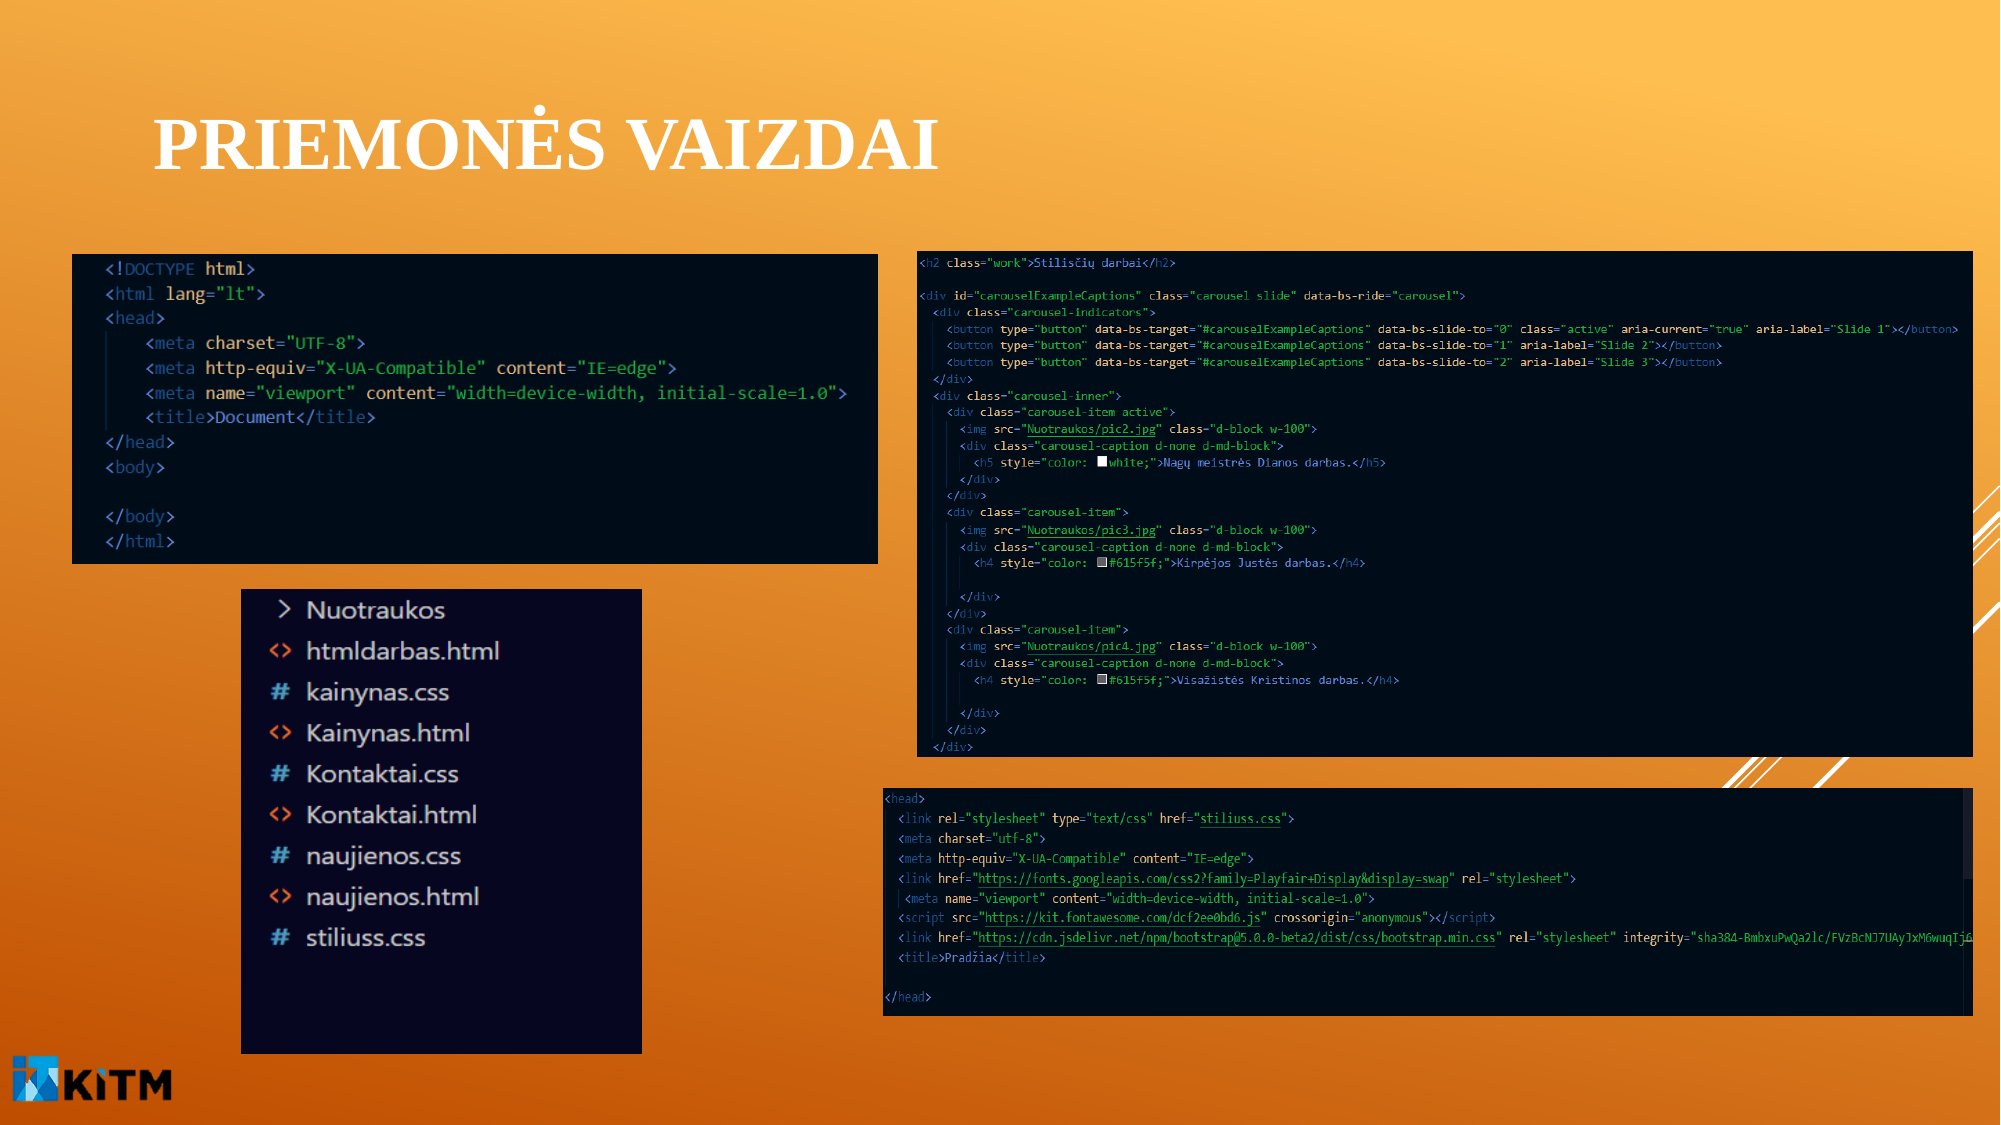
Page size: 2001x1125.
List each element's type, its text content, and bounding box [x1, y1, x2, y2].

picture [11, 1054, 179, 1104]
picture [72, 254, 878, 565]
title Priemonės vaizdai [138, 60, 1864, 220]
picture [917, 251, 1973, 757]
picture [241, 588, 643, 1054]
picture [883, 788, 1973, 1017]
